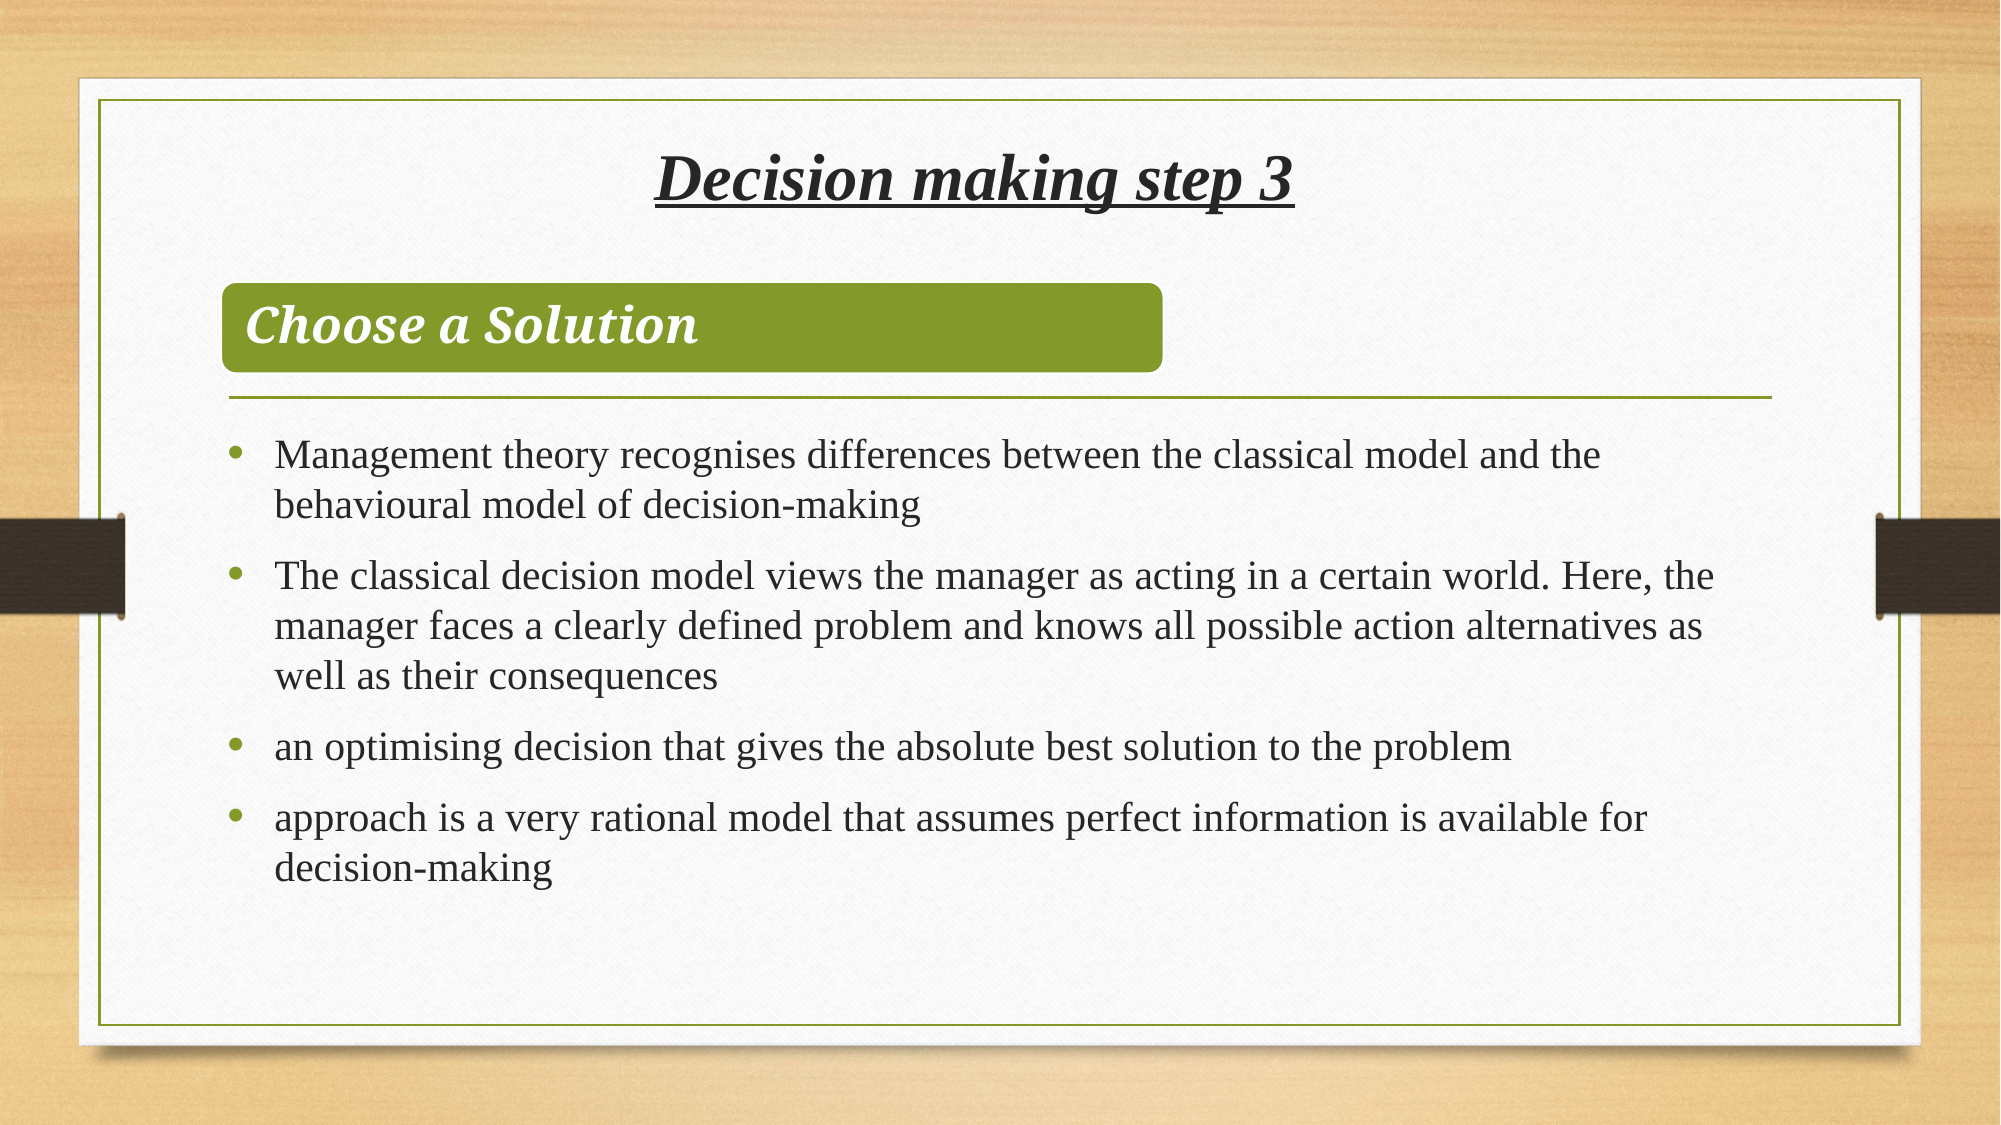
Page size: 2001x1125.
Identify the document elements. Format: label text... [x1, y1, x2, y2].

list Management theory recognises differences between the classical model and the behavioural model of decision-making The classical decision model views the manager as acting in a certain world. Here, the manager faces a clearly defined problem and knows all possible action alternatives as well as their consequences an optimising decision that gives the absolute best solution to the problem approach is a very rational model that assumes perfect information is available for decision-making [212, 419, 1788, 964]
picture [0, 0, 2001, 1125]
title Decision making step 3 [187, 66, 1763, 281]
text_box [220, 281, 1165, 377]
